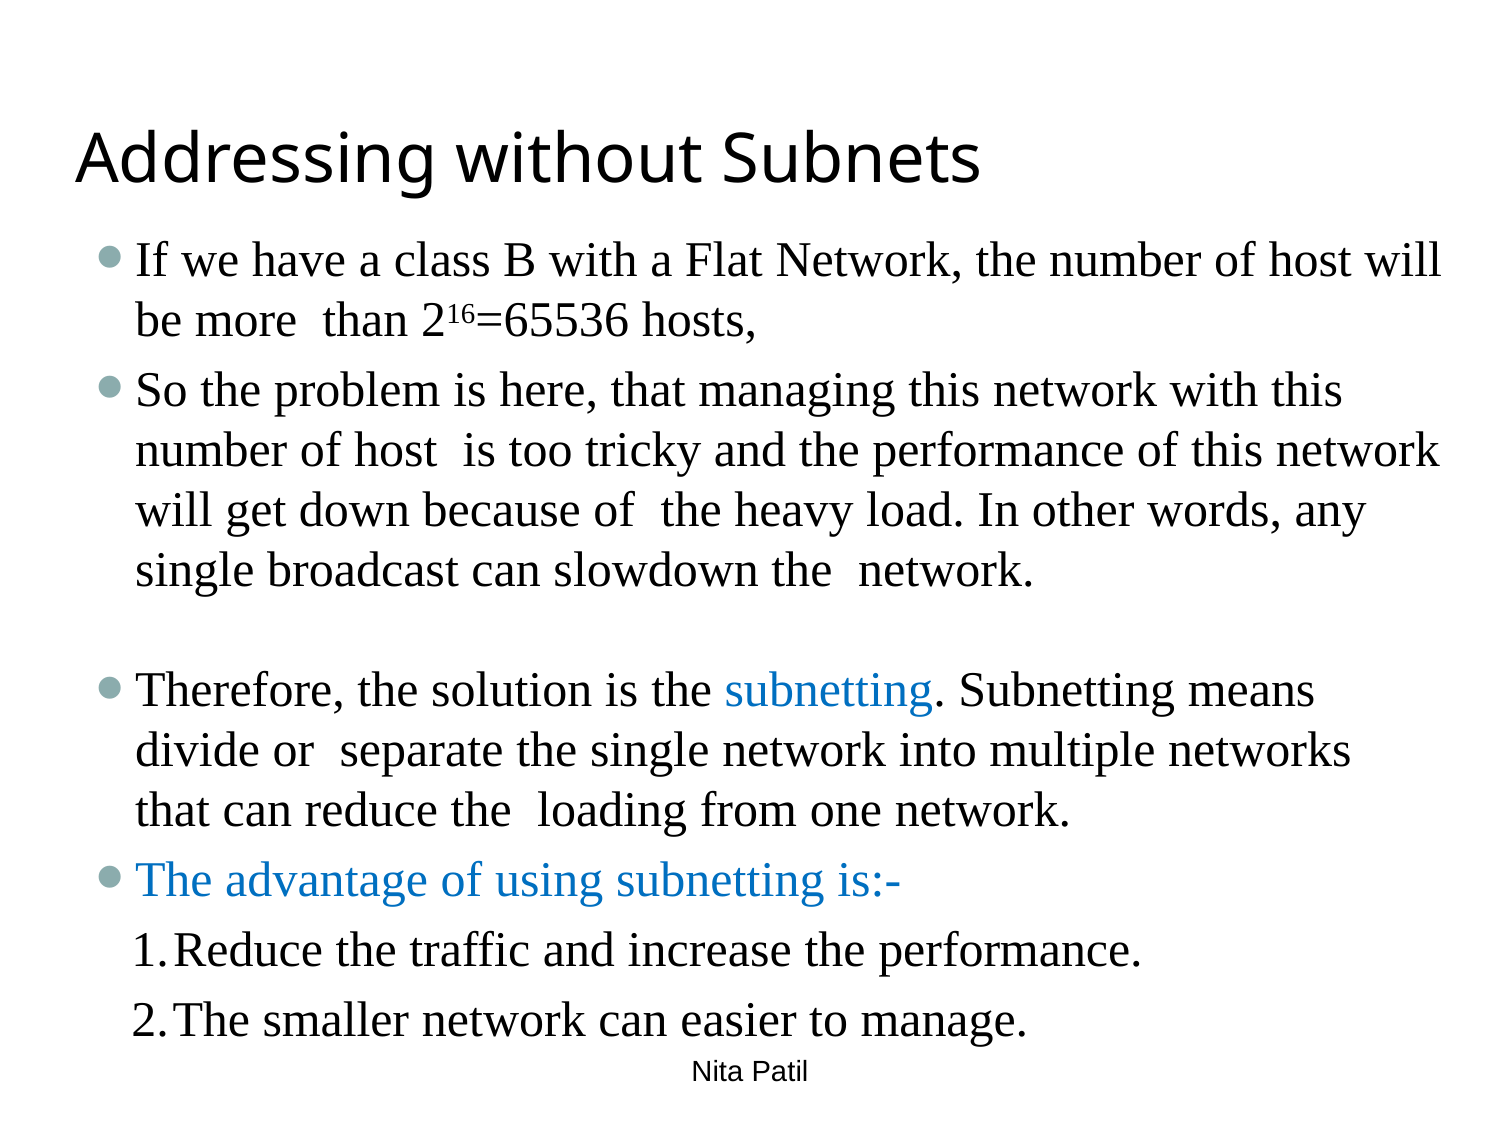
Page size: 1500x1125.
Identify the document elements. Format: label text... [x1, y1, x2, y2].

text_box Nita Patil [512, 1040, 988, 1101]
text_box If we have a class B with a Flat Network, the number of host will be more than 216=65536 hosts, So the problem is here, that managing this network with this number of host is too tricky and the performance of this network will get down because of the heavy load. In other words, any single broadcast can slowdown the network. Therefore, the solution is the subnetting. Subnetting means divide or separate the single network into multiple networks that can reduce the loading from one network. The advantage of using subnetting is:- Reduce the traffic and increase the performance. The smaller network can easier to manage. [83, 223, 1500, 1047]
title Addressing without Subnets [72, 59, 988, 250]
